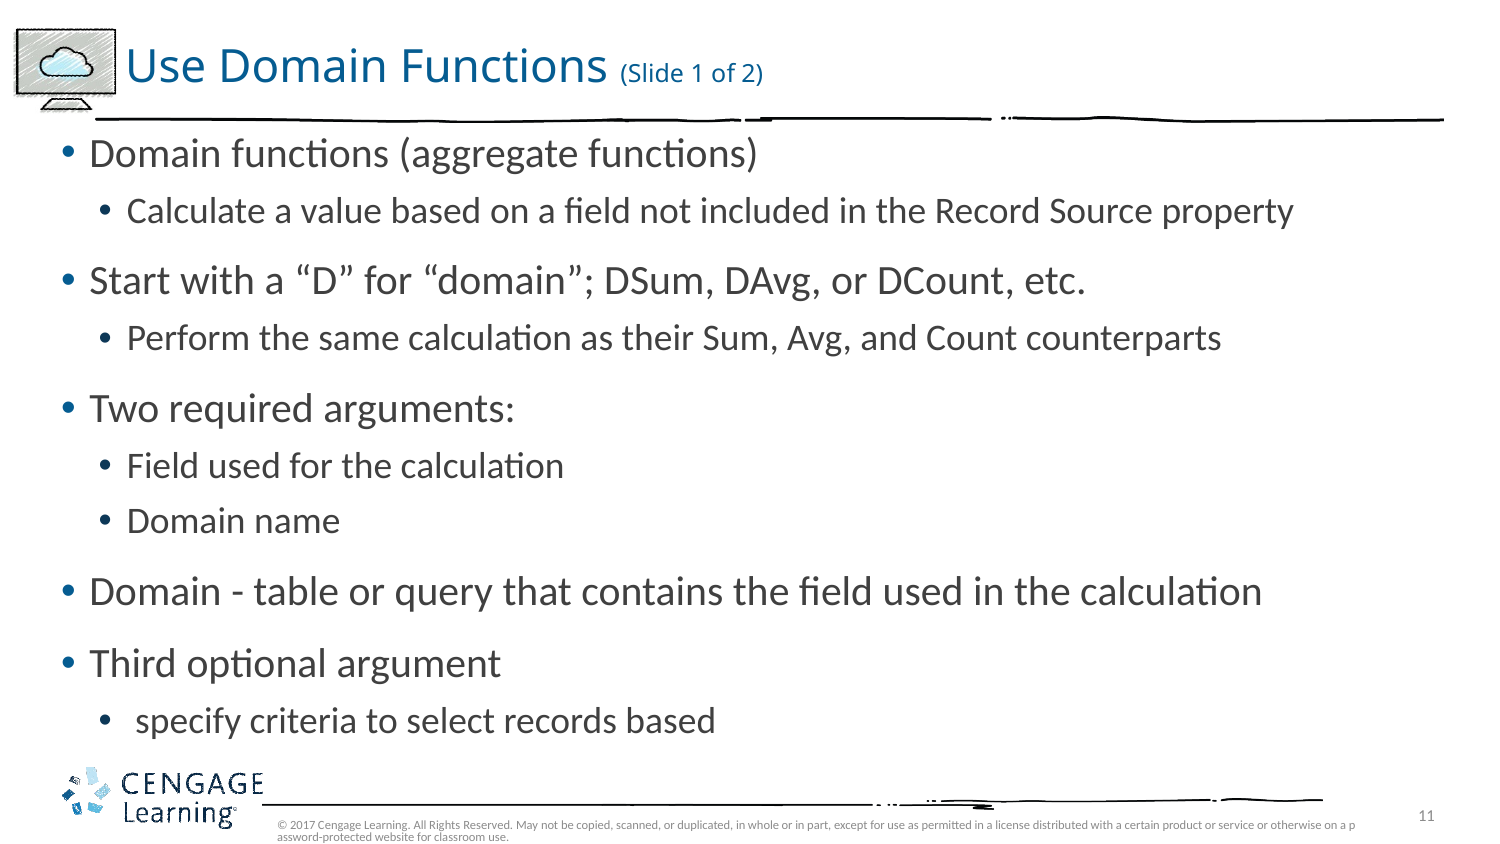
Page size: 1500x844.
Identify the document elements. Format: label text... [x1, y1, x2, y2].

footer © 2017 Cengage Learning. All Rights Reserved. May not be copied, scanned, or duplicated, in whole or in part, except for use as permitted in a license distributed with a certain product or service or otherwise on a password-protected website for classroom use. [262, 809, 1375, 840]
picture [13, 27, 117, 114]
title Use Domain Functions (Slide 1 of 2) [125, 44, 1442, 92]
picture [95, 116, 1444, 123]
picture [62, 822, 262, 829]
list Domain functions (aggregate functions) Calculate a value based on a field not included in the Record Source property Start with a “D” for “domain”; DSum, DAvg, or DCount, etc. Perform the same calculation as their Sum, Avg, and Count counterparts Two required arguments: Field used for the calculation Domain name Domain - table or query that contains the field used in the calculation Third optional argument specify criteria to select records based [61, 129, 1442, 822]
